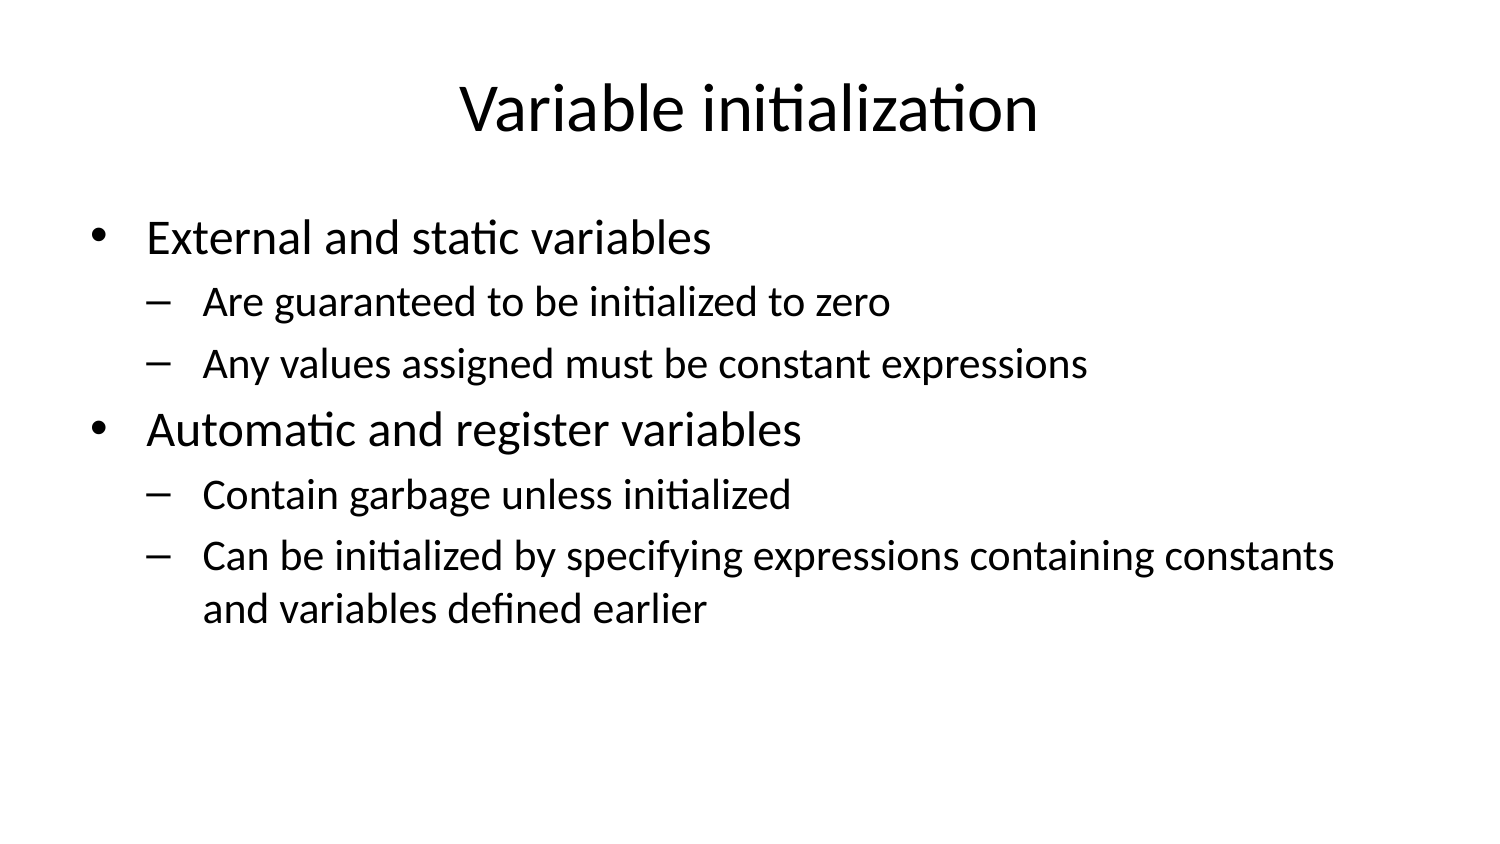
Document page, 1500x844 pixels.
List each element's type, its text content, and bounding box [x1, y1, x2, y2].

list External and static variables Are guaranteed to be initialized to zero Any values assigned must be constant expressions Automatic and register variables Contain garbage unless initialized Can be initialized by specifying expressions containing constants and variables defined earlier [75, 196, 1425, 754]
title Variable initialization [75, 33, 1425, 175]
